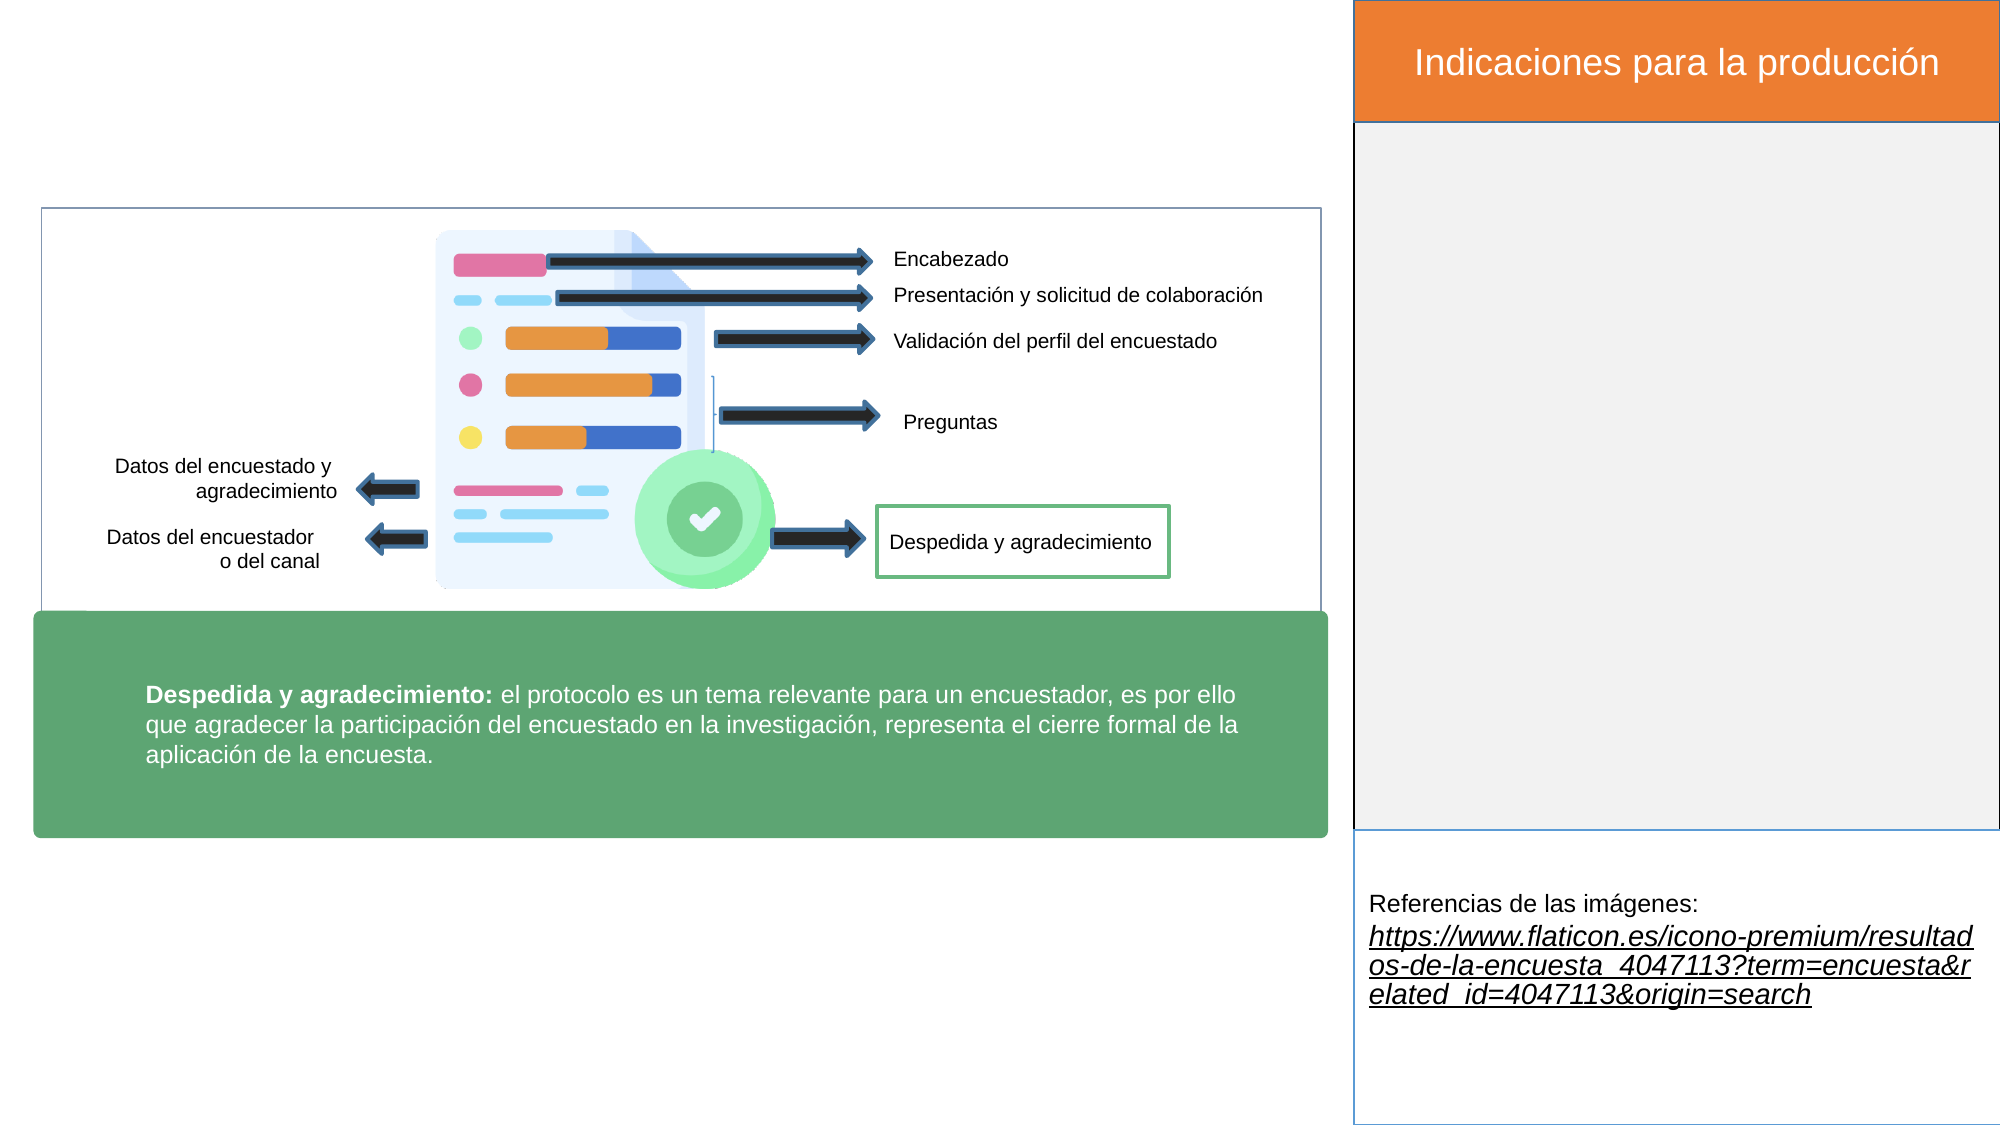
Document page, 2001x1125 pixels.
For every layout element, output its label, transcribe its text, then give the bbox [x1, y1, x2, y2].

text_box [41, 208, 1322, 610]
text_box [1353, 122, 2000, 829]
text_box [0, 229, 1289, 589]
text_box Indicaciones para la producción [1353, 0, 2000, 122]
text_box [33, 610, 1329, 839]
text_box Despedida y agradecimiento: el protocolo es un tema relevante para un encuestador, es por ello que agradecer la participación del encuestado en la investigación, representa el cierre formal de la aplicación de la encuesta. [130, 670, 1289, 776]
text_box Referencias de las imágenes: https://www.flaticon.es/icono-premium/resultados-de-la-encuesta_4047113?term=encuesta&related_id=4047113&origin=search [1353, 829, 2000, 1125]
